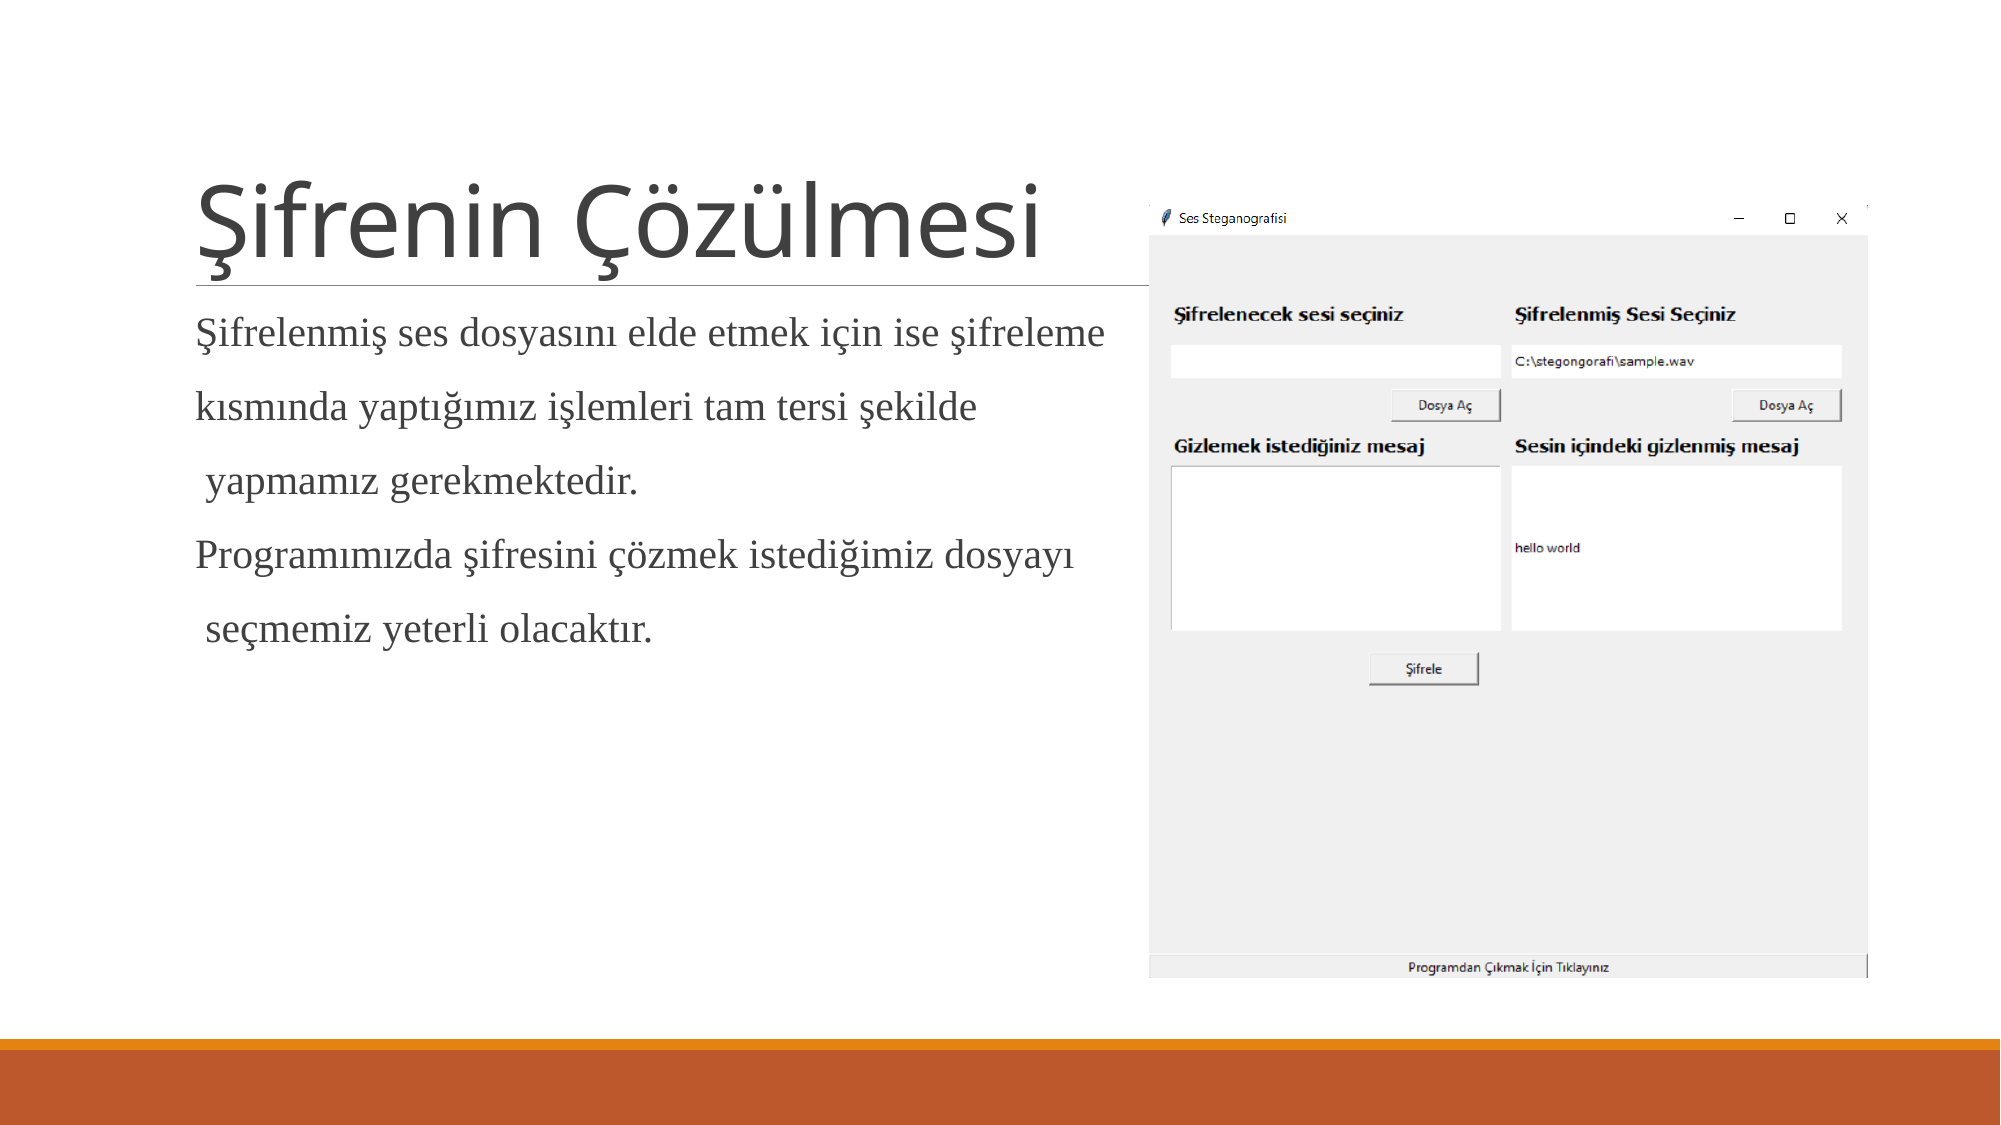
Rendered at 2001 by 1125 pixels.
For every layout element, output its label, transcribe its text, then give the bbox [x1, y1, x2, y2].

list Şifrelenmiş ses dosyasını elde etmek için ise şifreleme kısmında yaptığımız işlemleri tam tersi şekilde yapmamız gerekmektedir. Programımızda şifresini çözmek istediğimiz dosyayı seçmemiz yeterli olacaktır. [180, 302, 1146, 963]
title Şifrenin Çözülmesi [180, 47, 1830, 285]
picture [1149, 204, 1868, 979]
